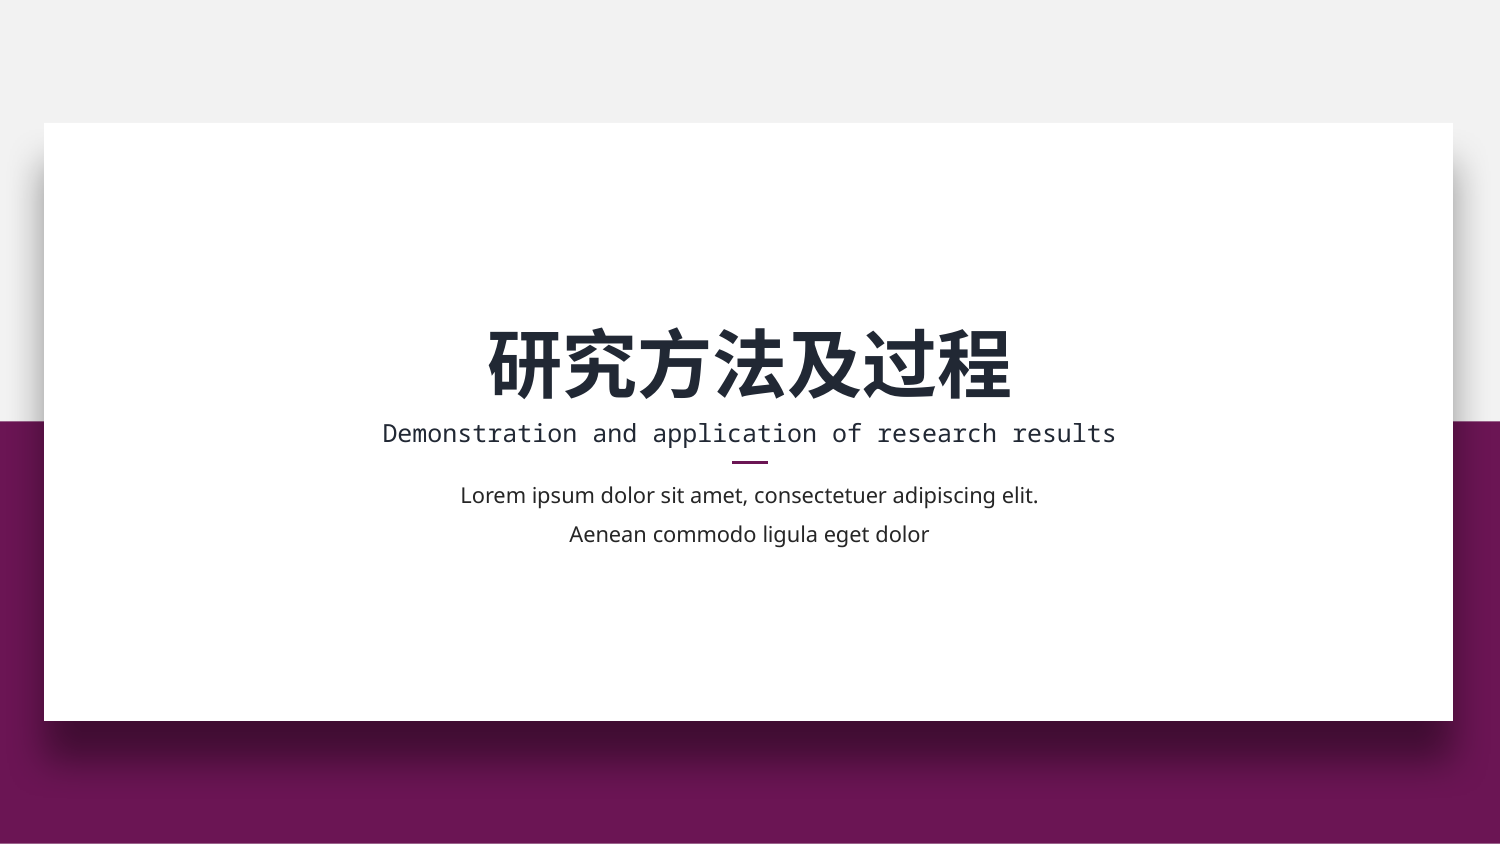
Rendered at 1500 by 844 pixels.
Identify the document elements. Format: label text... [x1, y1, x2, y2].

text_box [0, 420, 1500, 844]
text_box [43, 122, 1454, 722]
text_box 研究方法及过程 [472, 309, 1028, 410]
text_box Demonstration and application of research results [367, 410, 1133, 456]
text_box Lorem ipsum dolor sit amet, consectetuer adipiscing elit. Aenean commodo ligula eget dolor [431, 461, 1068, 555]
